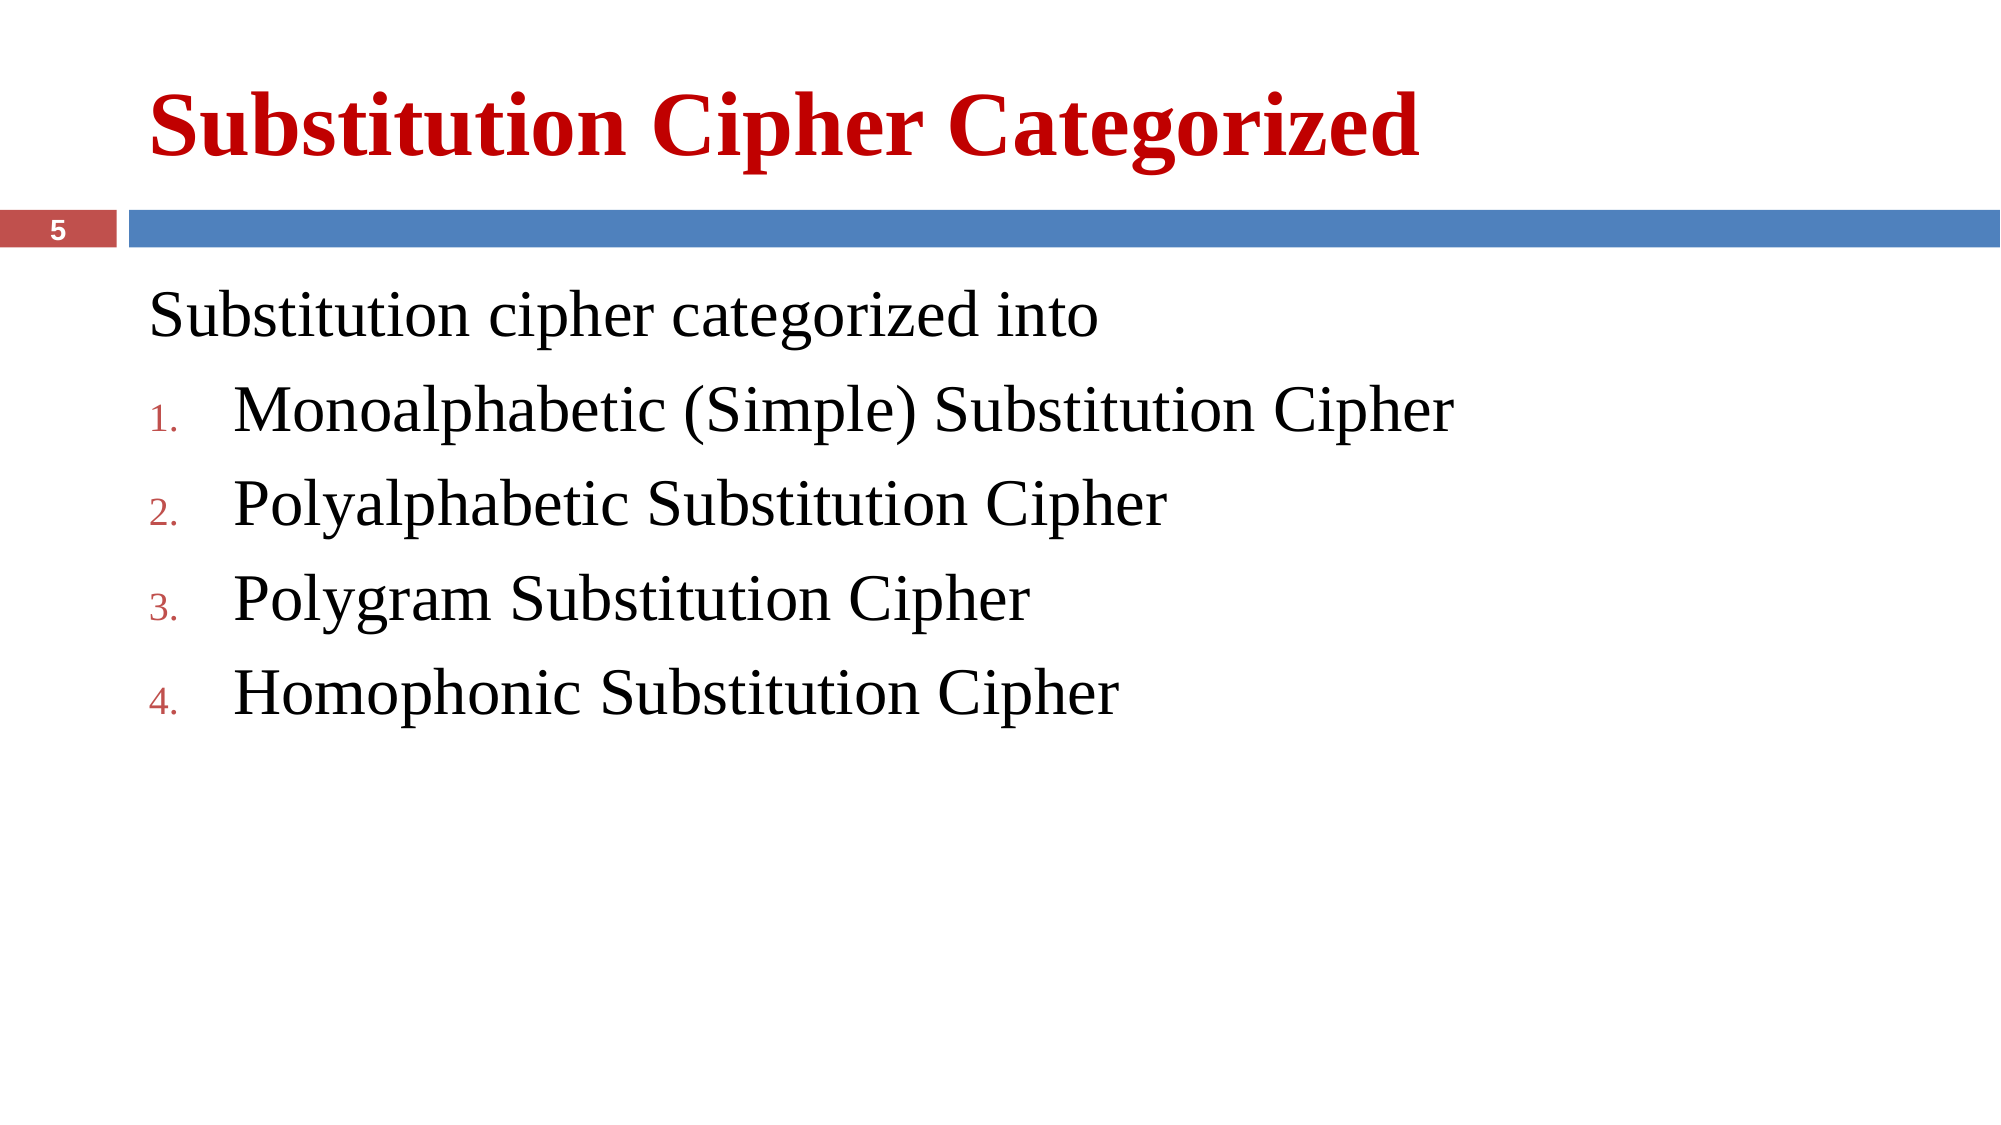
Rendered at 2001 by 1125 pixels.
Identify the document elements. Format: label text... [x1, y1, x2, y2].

slide_number 5 [0, 208, 117, 249]
list Substitution cipher categorized into Monoalphabetic (Simple) Substitution Cipher Polyalphabetic Substitution Cipher Polygram Substitution Cipher Homophonic Substitution Cipher [133, 262, 1918, 1000]
title Substitution Cipher Categorized [133, 37, 1918, 200]
